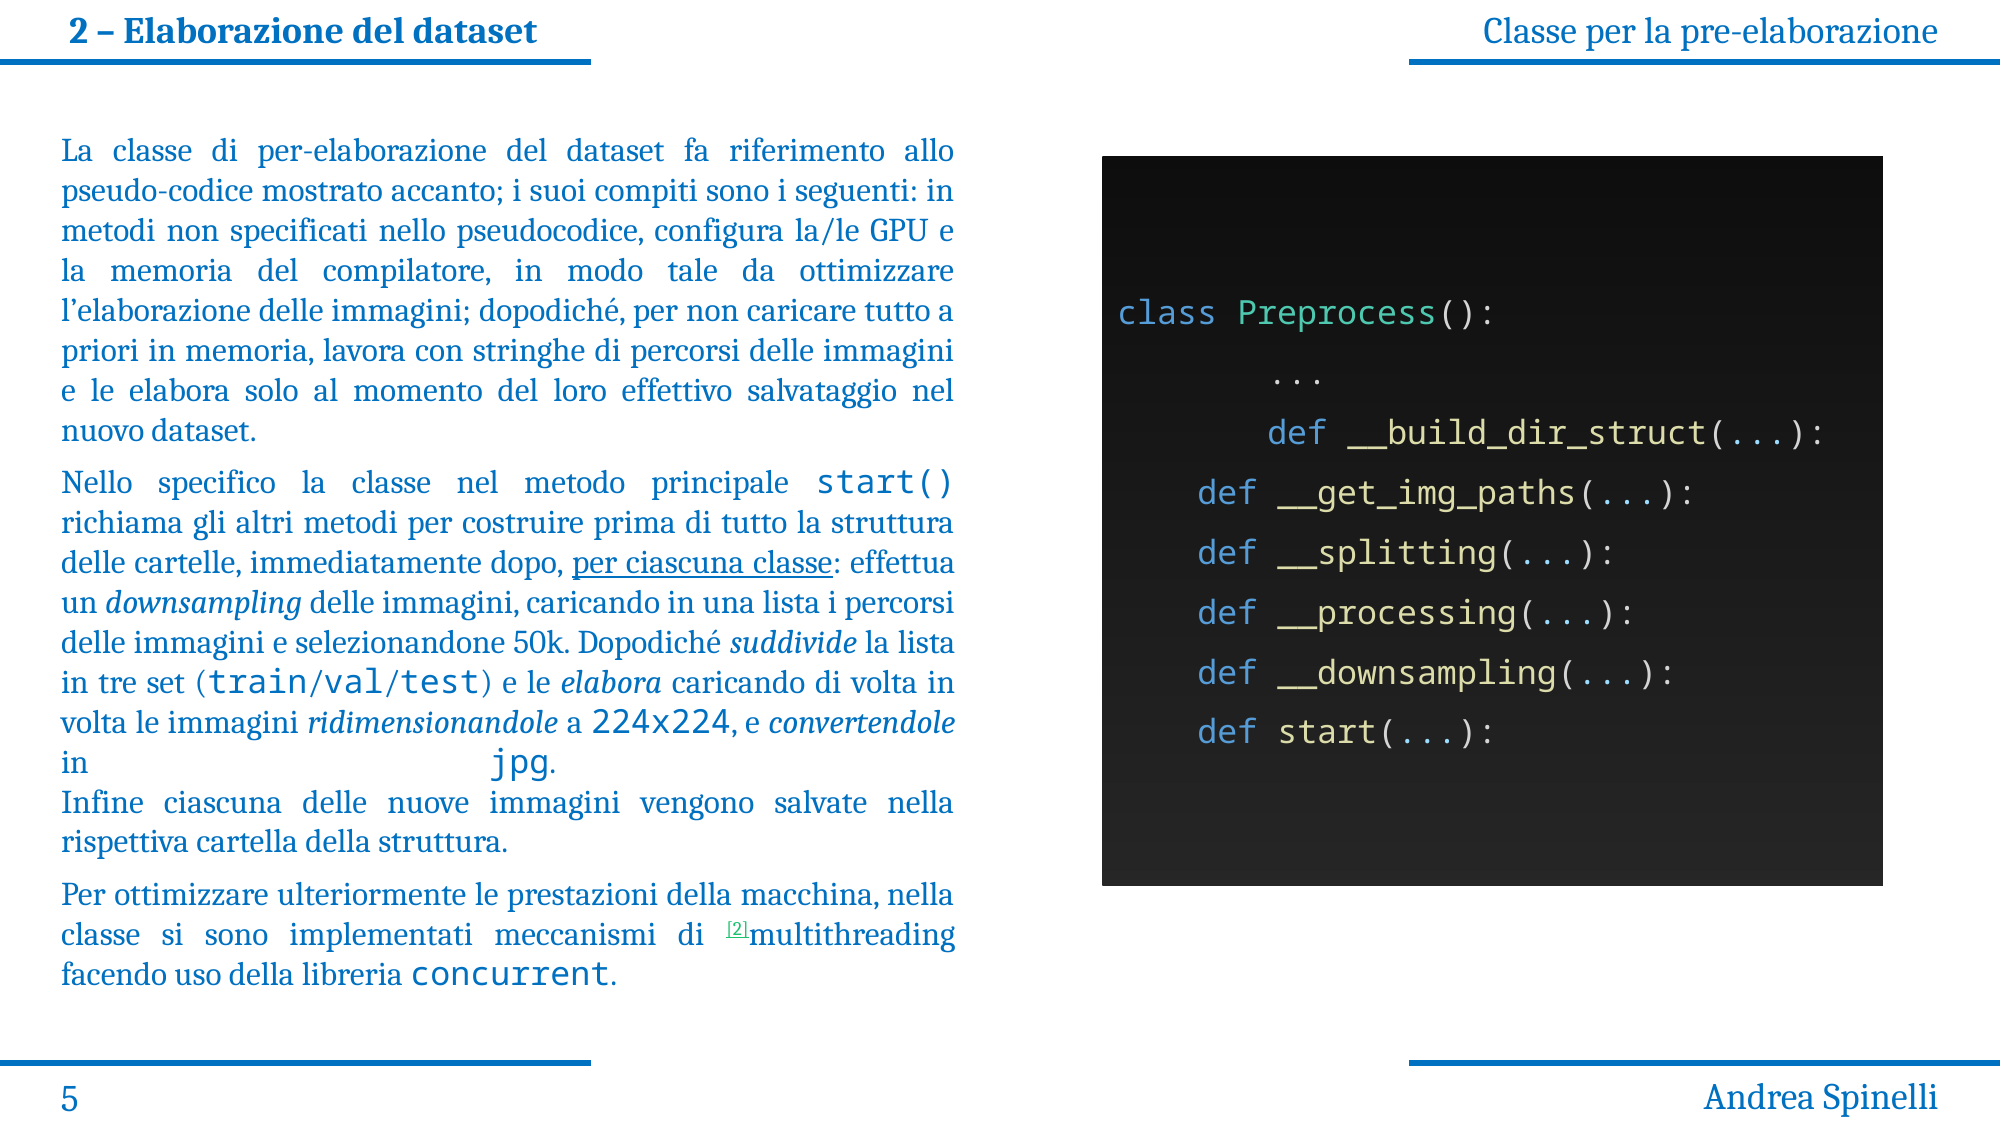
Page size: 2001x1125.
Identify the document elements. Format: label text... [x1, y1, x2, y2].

text_box Andrea Spinelli [1363, 1064, 1954, 1125]
text_box Classe per la pre-elaborazione [1363, 0, 1954, 59]
text_box class Preprocess(): ... def __build_dir_struct(...): def __get_img_paths(...): def __splitting(...): def __processing(...): def __downsampling(...): def start(...): [1102, 156, 1883, 886]
text_box La classe di per-elaborazione del dataset fa riferimento allo pseudo-codice mostrato accanto; i suoi compiti sono i seguenti: in metodi non specificati nello pseudocodice, configura la/le GPU e la memoria del compilatore, in modo tale da ottimizzare l’elaborazione delle immagini; dopodiché, per non caricare tutto a priori in memoria, lavora con stringhe di percorsi delle immagini e le elabora solo al momento del loro effettivo salvataggio nel nuovo dataset. Nello specifico la classe nel metodo principale start() richiama gli altri metodi per costruire prima di tutto la struttura delle cartelle, immediatamente dopo, per ciascuna classe: effettua un downsampling delle immagini, caricando in una lista i percorsi delle immagini e selezionandone 50k. Dopodiché suddivide la lista in tre set (train/val/test) e le elabora caricando di volta in volta le immagini ridimensionandole a 224x224, e convertendole in jpg. Infine ciascuna delle nuove immagini vengono salvate nella rispettiva cartella della struttura. Per ottimizzare ulteriormente le prestazioni della macchina, nella classe si sono implementati meccanismi di [2]multithreading facendo uso della libreria concurrent. [46, 121, 971, 1000]
text_box 2 – Elaborazione del dataset [46, 0, 637, 59]
text_box 5 [46, 1066, 637, 1125]
text_box [0, 0, 2000, 1125]
